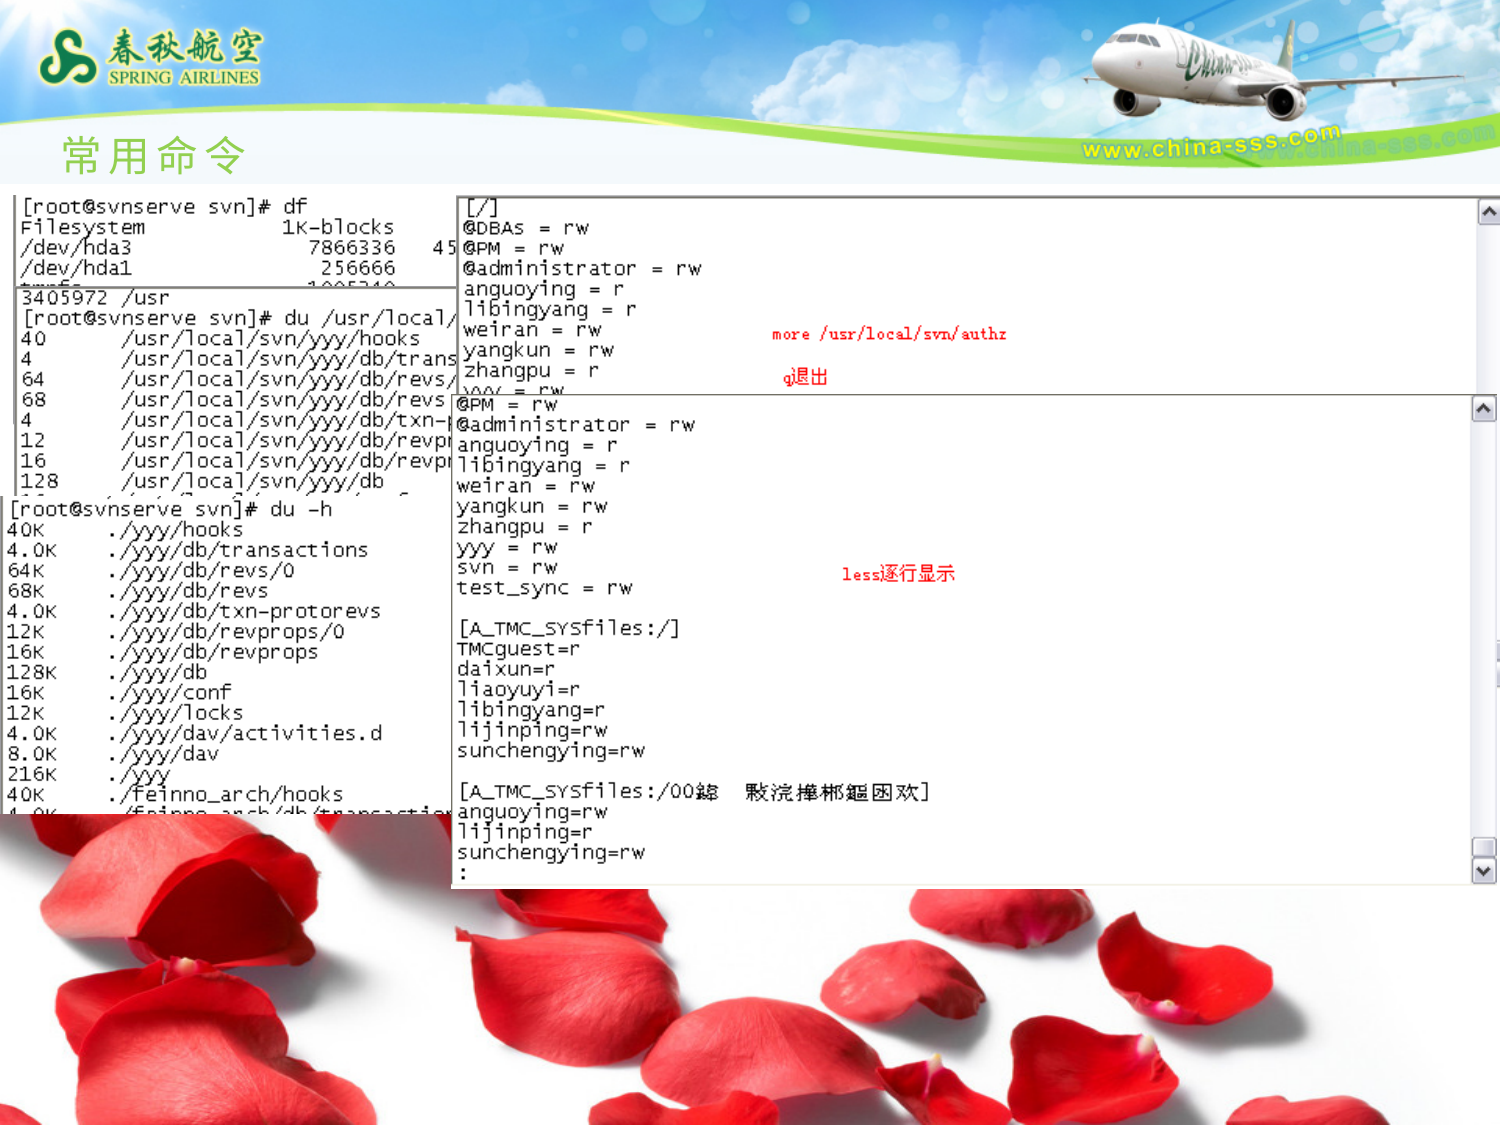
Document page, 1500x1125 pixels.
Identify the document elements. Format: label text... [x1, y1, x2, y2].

picture [0, 0, 1500, 1125]
text_box 常用命令 [45, 121, 261, 182]
